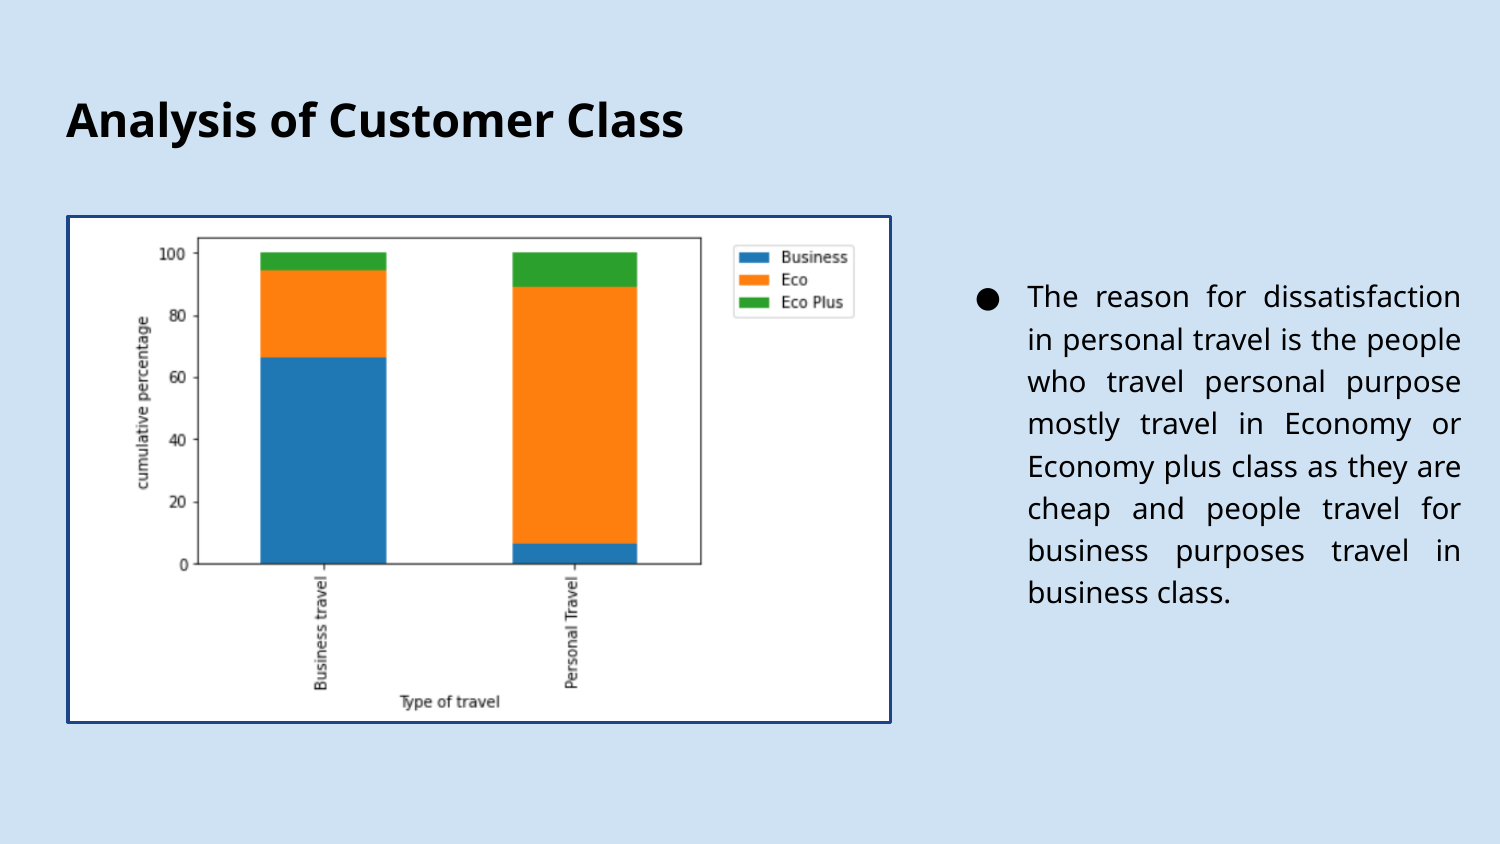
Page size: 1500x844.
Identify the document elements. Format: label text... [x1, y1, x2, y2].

title Analysis of Customer Class [51, 72, 1449, 167]
picture [69, 217, 890, 721]
list The reason for dissatisfaction in personal travel is the people who travel personal purpose mostly travel in Economy or Economy plus class as they are cheap and people travel for business purposes travel in business class. [937, 217, 1477, 737]
